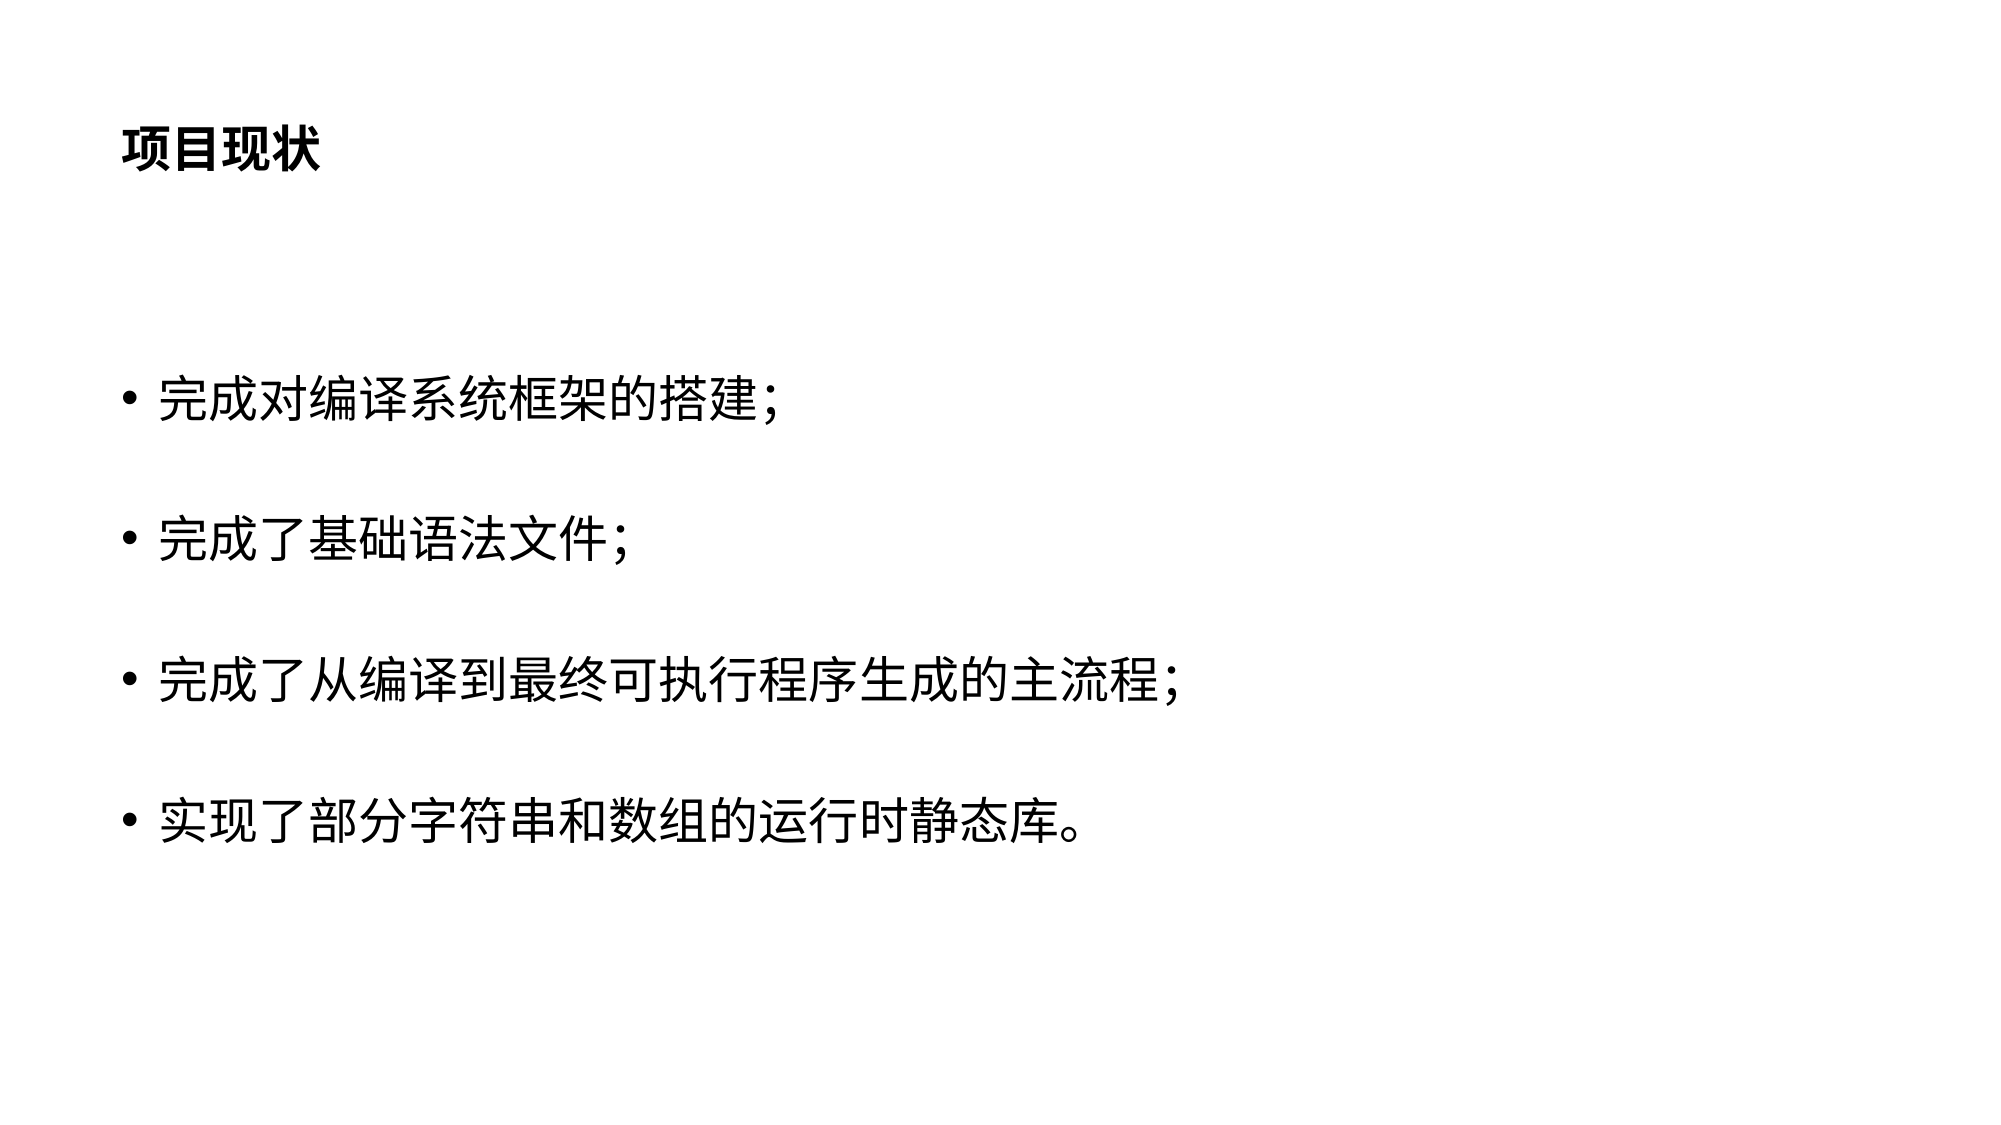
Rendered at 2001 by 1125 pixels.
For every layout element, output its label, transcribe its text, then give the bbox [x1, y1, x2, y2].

title 项目现状 [106, 42, 1832, 260]
list 完成对编译系统框架的搭建； 完成了基础语法文件； 完成了从编译到最终可执行程序生成的主流程； 实现了部分字符串和数组的运行时静态库。 [106, 299, 1832, 1014]
